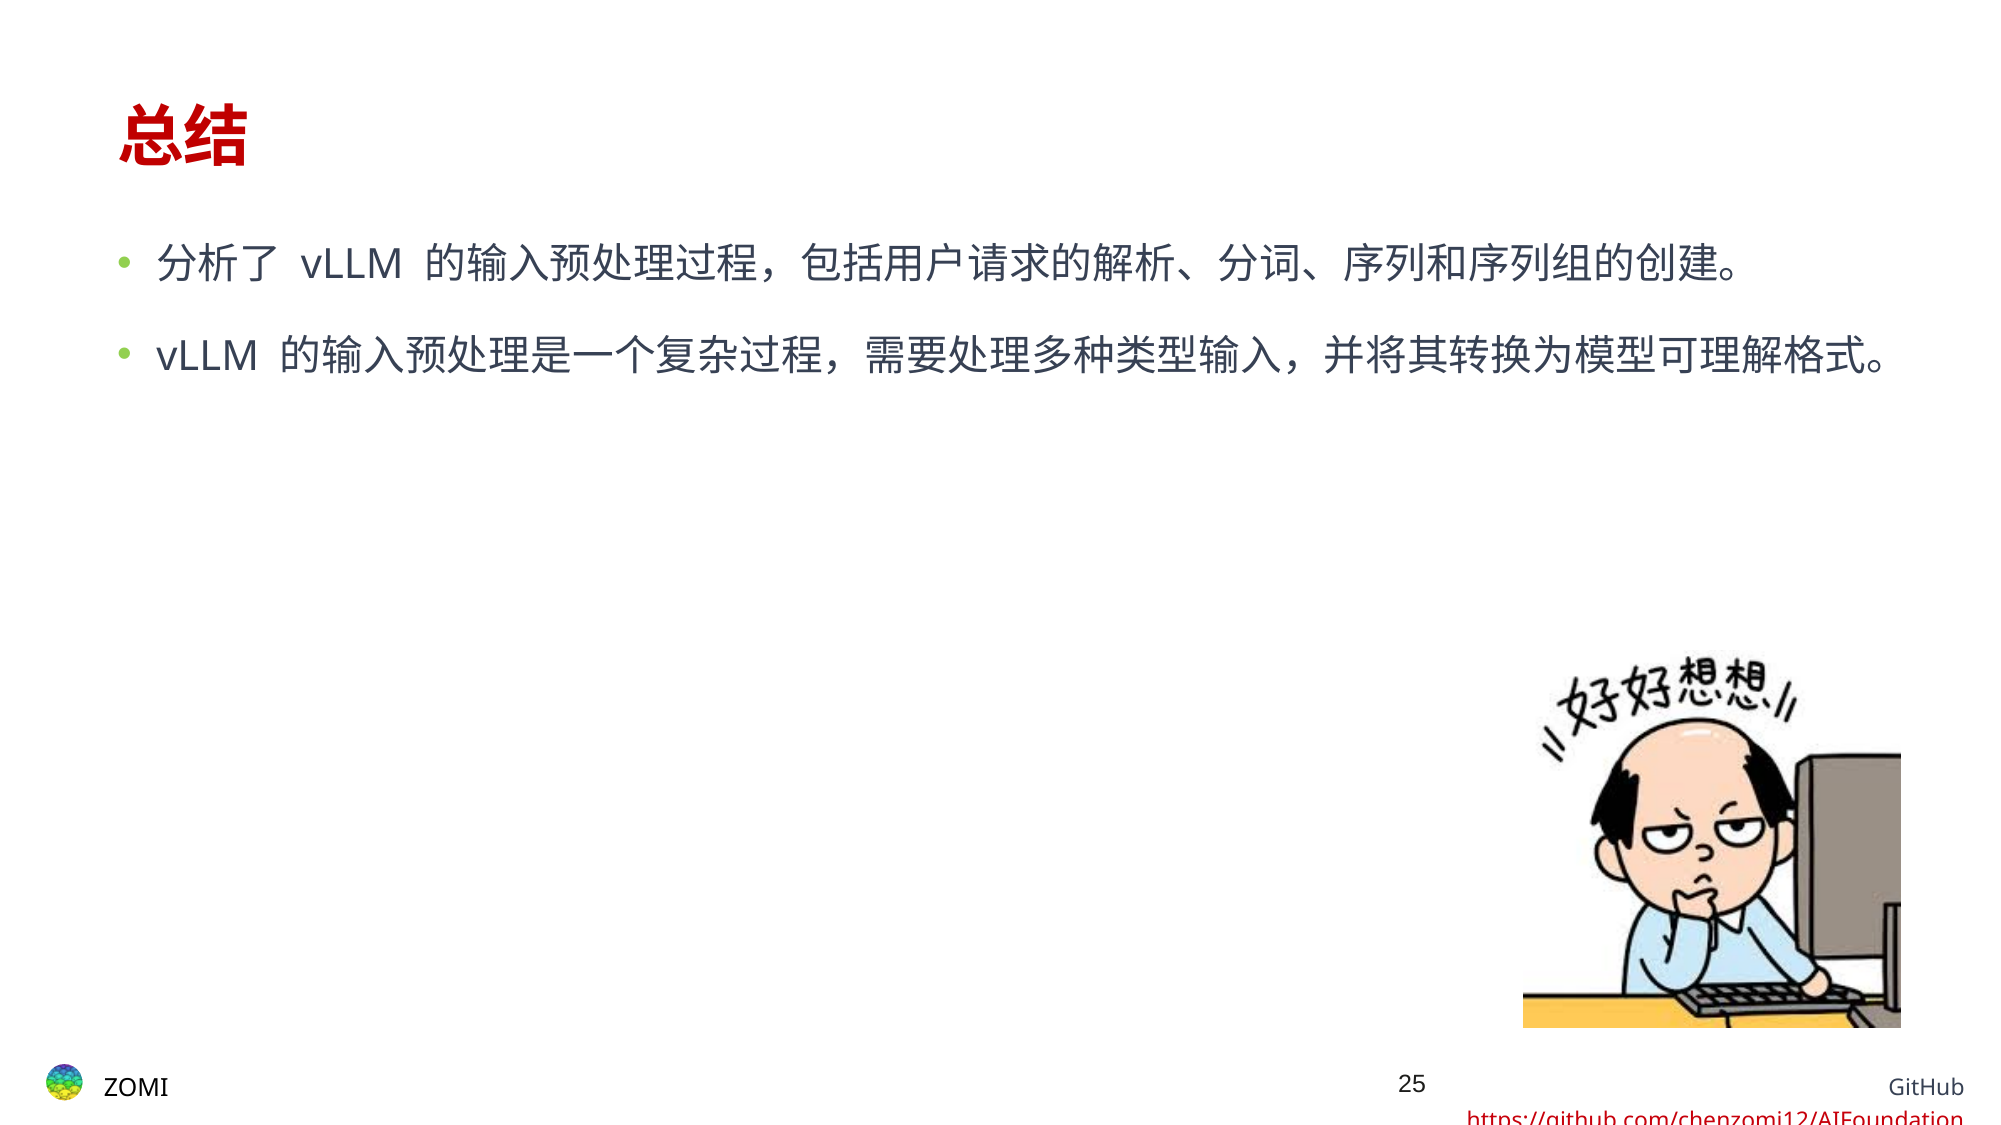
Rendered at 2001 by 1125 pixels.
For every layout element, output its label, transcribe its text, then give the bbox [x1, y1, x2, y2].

picture [1523, 649, 1902, 1028]
list 分析了 vLLM 的输入预处理过程，包括用户请求的解析、分词、序列和序列组的创建。 vLLM 的输入预处理是一个复杂过程，需要处理多种类型输入，并将其转换为模型可理解格式。 [102, 204, 1901, 1043]
picture [47, 1065, 82, 1100]
title 总结 [102, 85, 1901, 183]
